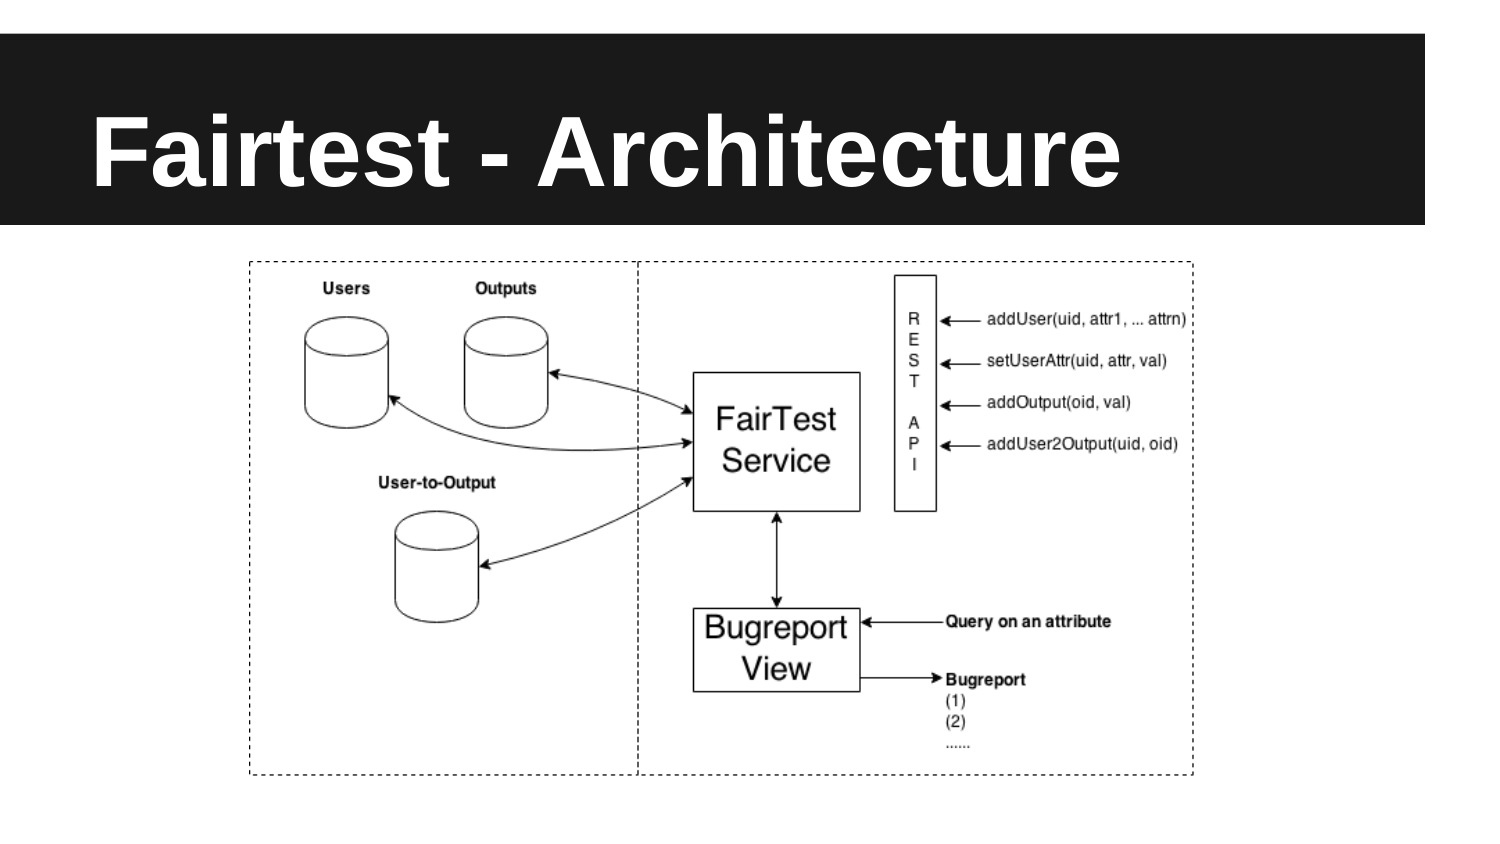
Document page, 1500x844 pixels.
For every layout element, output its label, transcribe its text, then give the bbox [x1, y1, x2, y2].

title Fairtest - Architecture [75, 33, 1425, 221]
picture [248, 261, 1223, 781]
